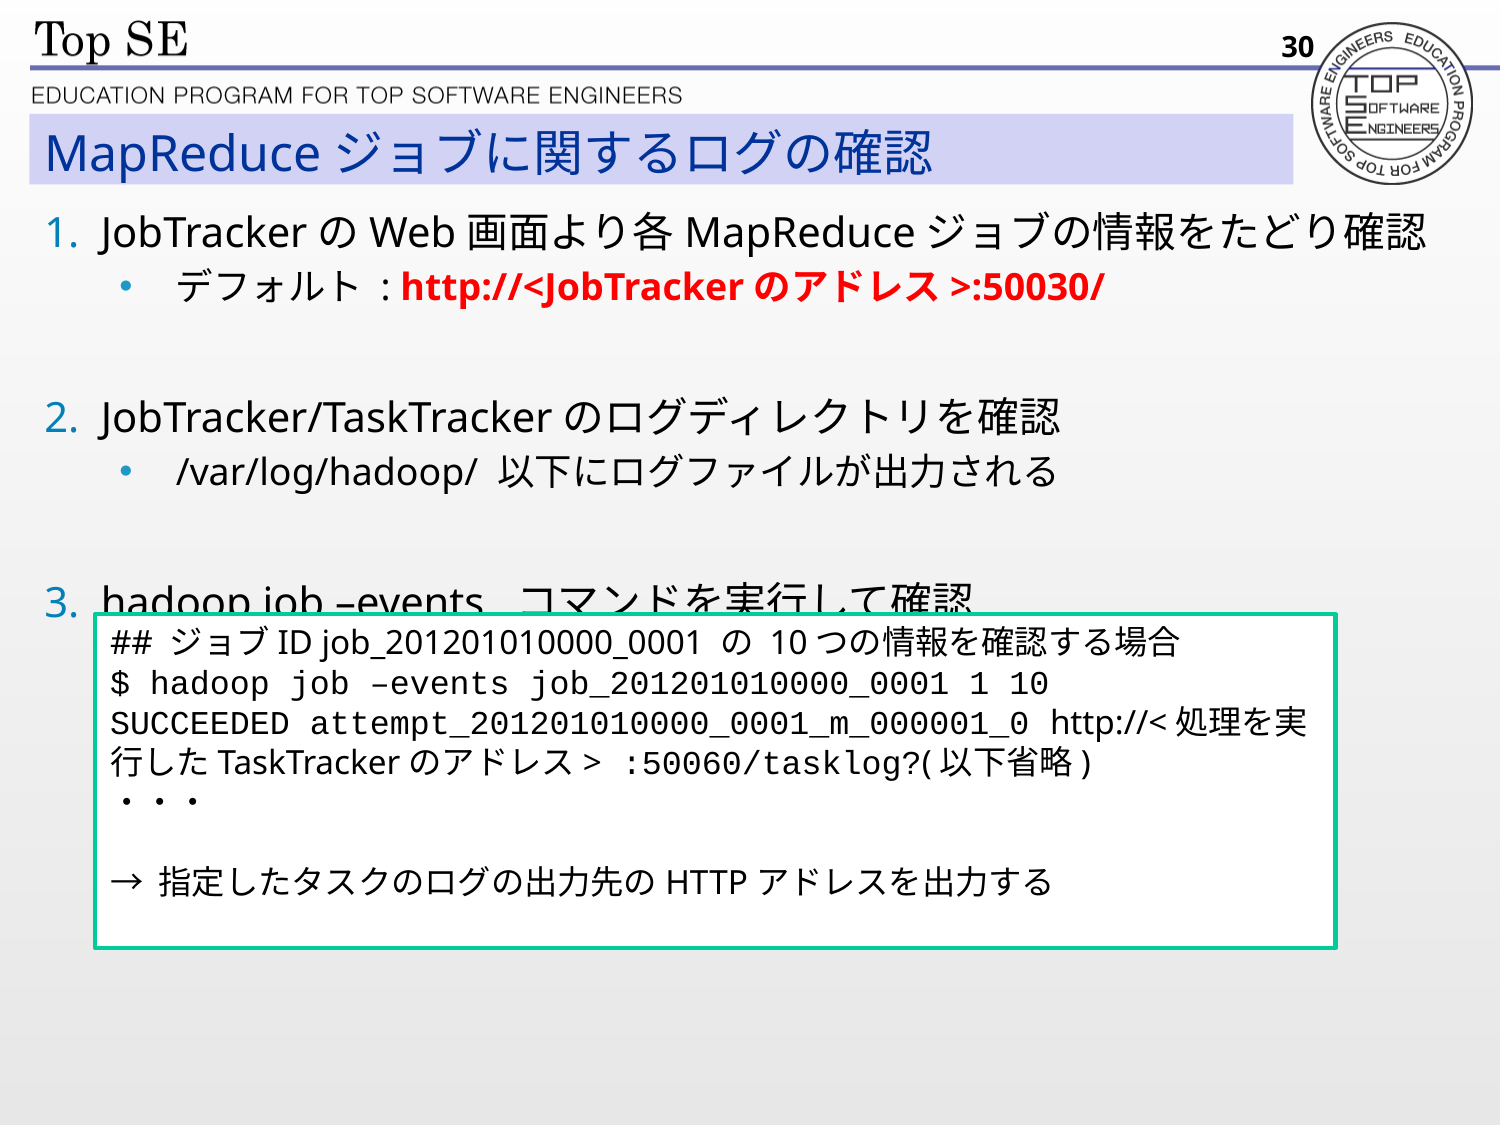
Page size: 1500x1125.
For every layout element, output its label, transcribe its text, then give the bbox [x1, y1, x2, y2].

title MapReduceジョブに関するログの確認 [29, 113, 1294, 185]
list JobTrackerのWeb画面より各MapReduceジョブの情報をたどり確認 デフォルト : http://<JobTrackerのアドレス>:50030/ JobTracker/TaskTrackerのログディレクトリを確認 /var/log/hadoop/ 以下にログファイルが出力される hadoop job –events コマンドを実行して確認 [29, 197, 1471, 1038]
slide_number 30 [1016, 20, 1330, 96]
text_box ## ジョブID job_201201010000_0001 の 10つの情報を確認する場合 $ hadoop job –events job_201201010000_0001 1 10 SUCCEEDED attempt_201201010000_0001_m_000001_0 http://<処理を実行したTaskTrackerのアドレス> :50060/tasklog?(以下省略) ・・・ → 指定したタスクのログの出力先のHTTPアドレスを出力する [93, 612, 1338, 950]
picture [0, 0, 1500, 1125]
